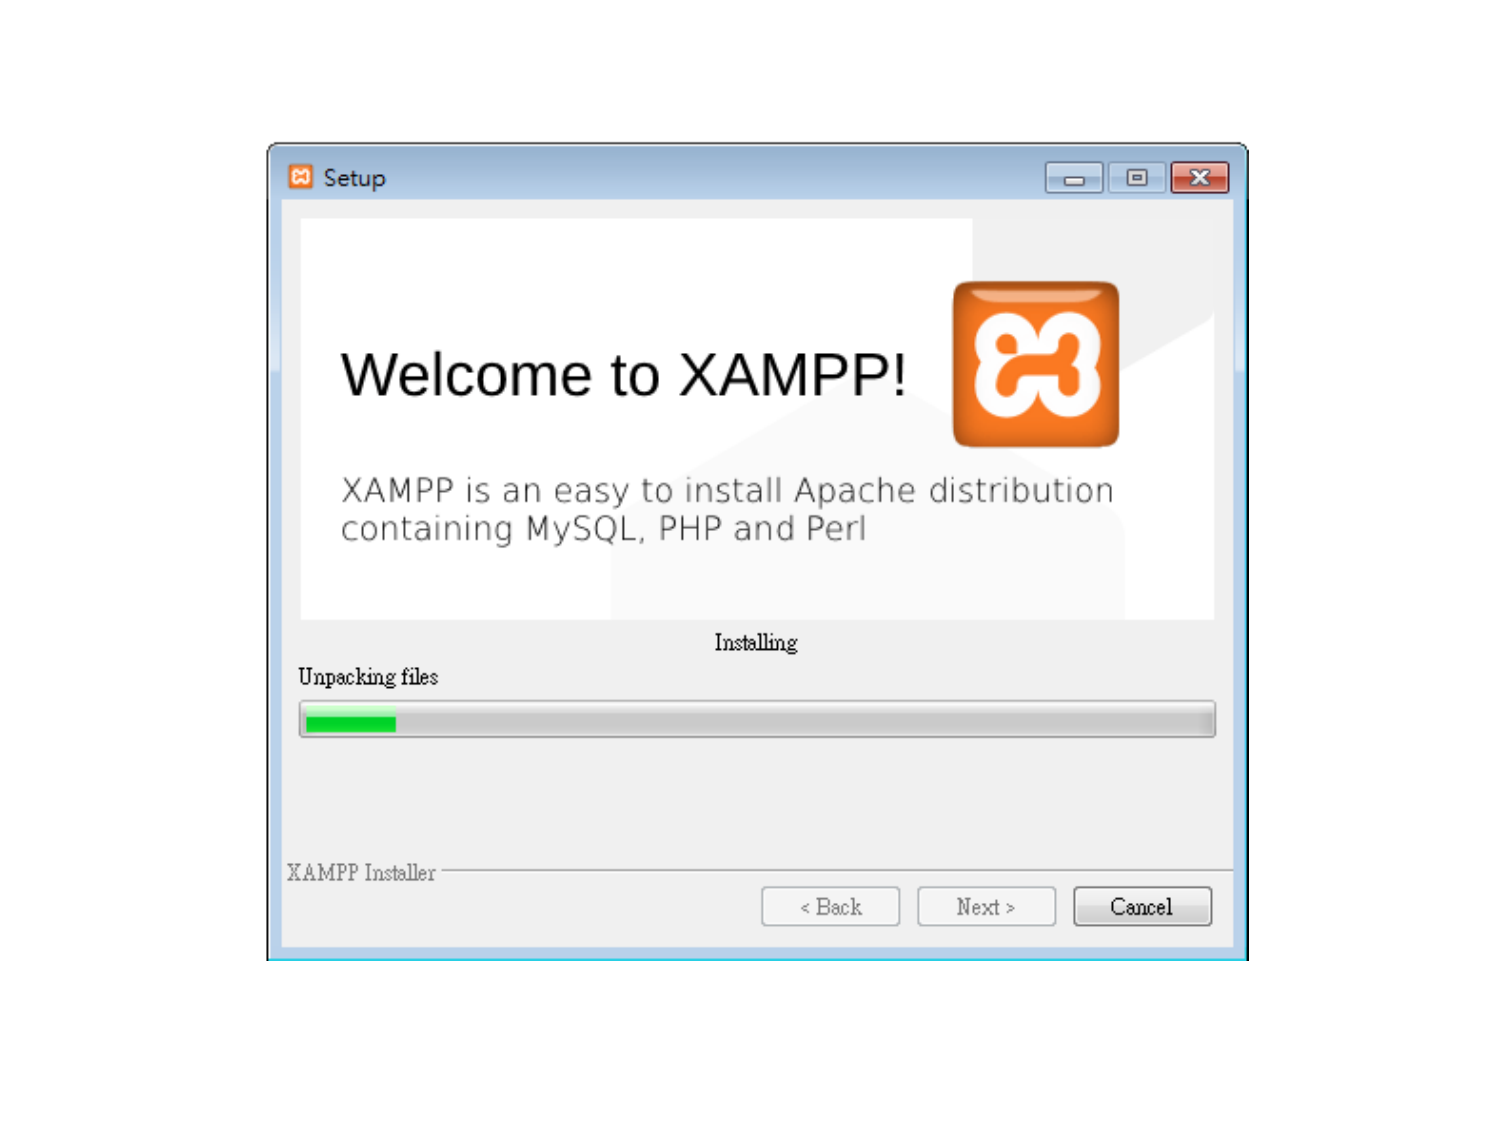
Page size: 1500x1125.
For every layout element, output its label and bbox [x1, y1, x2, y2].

picture [265, 136, 1249, 961]
